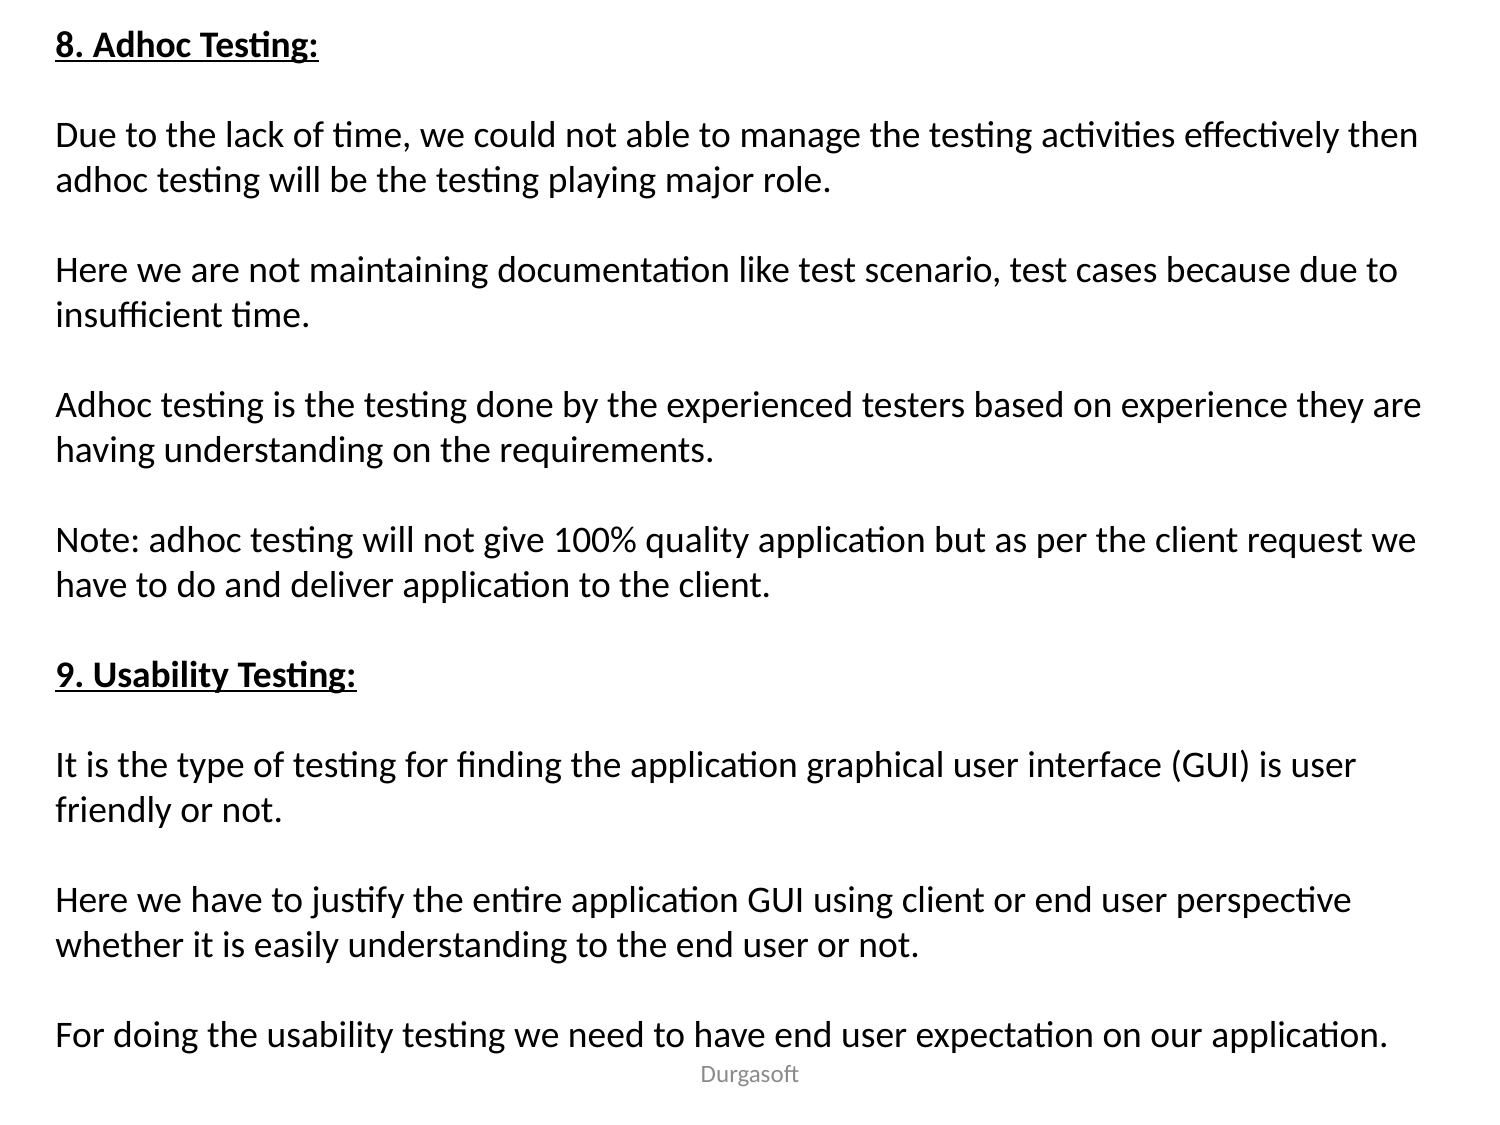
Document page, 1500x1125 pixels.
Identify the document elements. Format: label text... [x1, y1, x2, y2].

text_box 8. Adhoc Testing: Due to the lack of time, we could not able to manage the testing activities effectively then adhoc testing will be the testing playing major role. Here we are not maintaining documentation like test scenario, test cases because due to insufficient time. Adhoc testing is the testing done by the experienced testers based on experience they are having understanding on the requirements. Note: adhoc testing will not give 100% quality application but as per the client request we have to do and deliver application to the client. 9. Usability Testing: It is the type of testing for finding the application graphical user interface (GUI) is user friendly or not. Here we have to justify the entire application GUI using client or end user perspective whether it is easily understanding to the end user or not. For doing the usability testing we need to have end user expectation on our application. [40, 12, 1463, 1063]
footer Durgasoft [512, 1042, 988, 1103]
